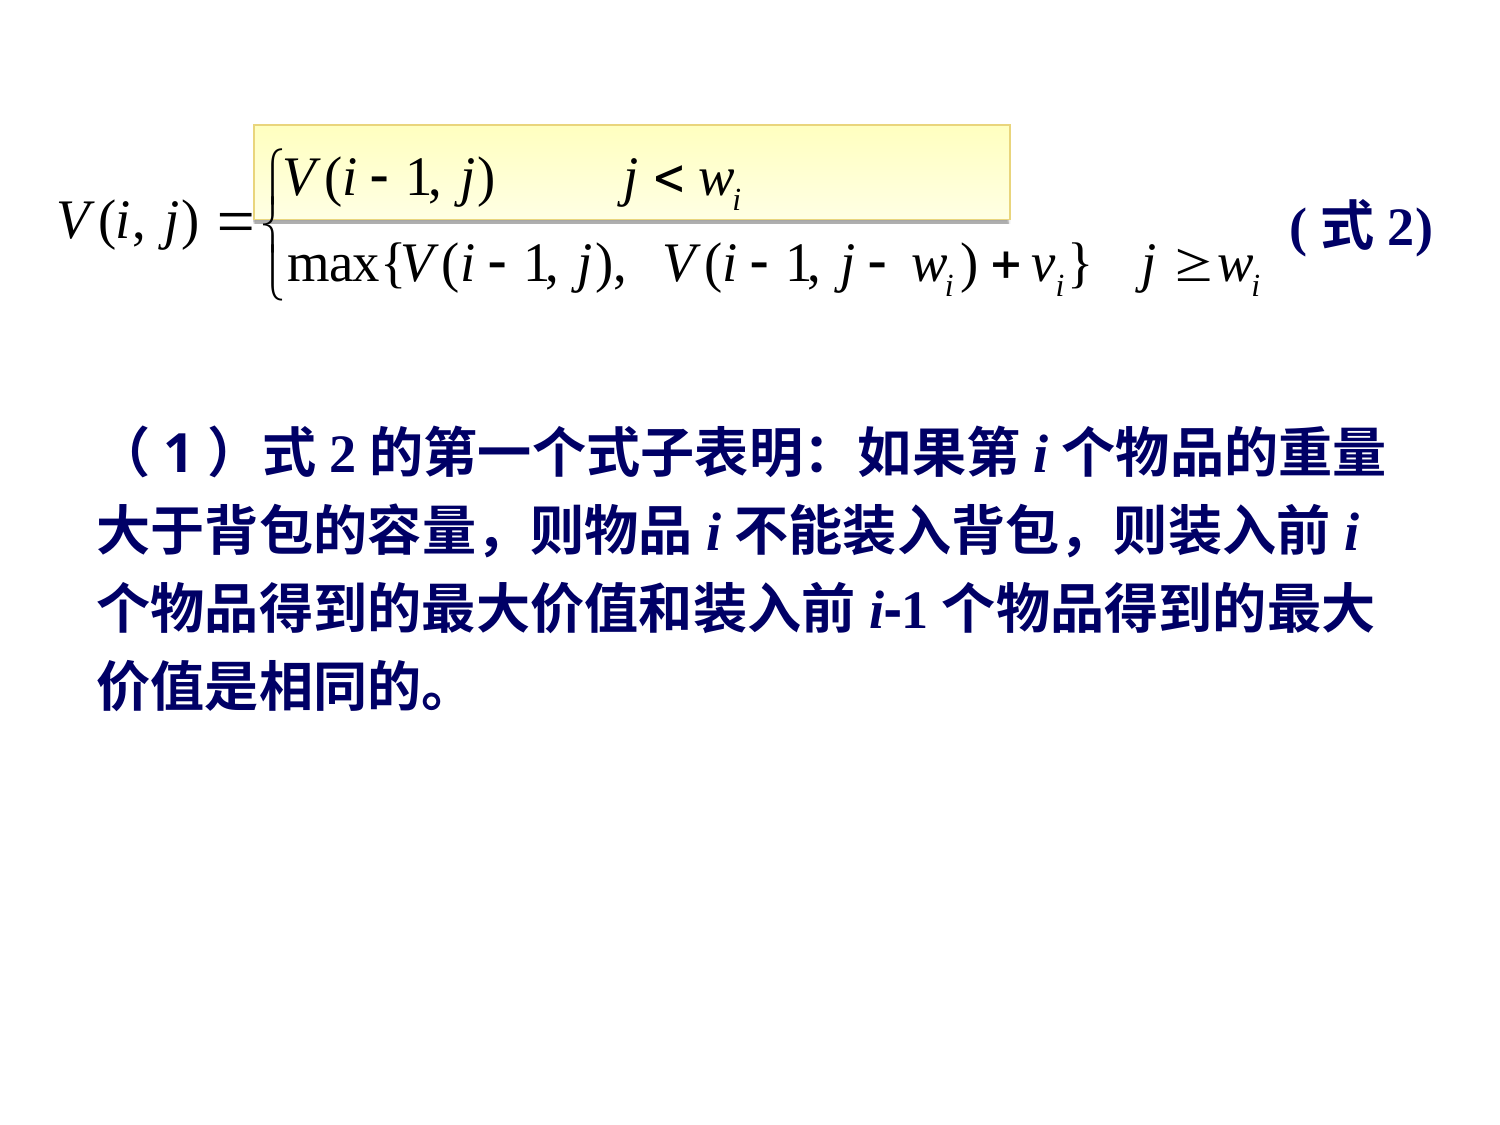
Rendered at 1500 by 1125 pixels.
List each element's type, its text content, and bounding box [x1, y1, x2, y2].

text_box (式2) [1280, 184, 1500, 264]
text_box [52, 135, 1276, 314]
text_box （1）式2的第一个式子表明：如果第i个物品的重量大于背包的容量，则物品i不能装入背包，则装入前i个物品得到的最大价值和装入前i-1个物品得到的最大价值是相同的。 [81, 398, 1420, 725]
text_box [253, 125, 1010, 134]
